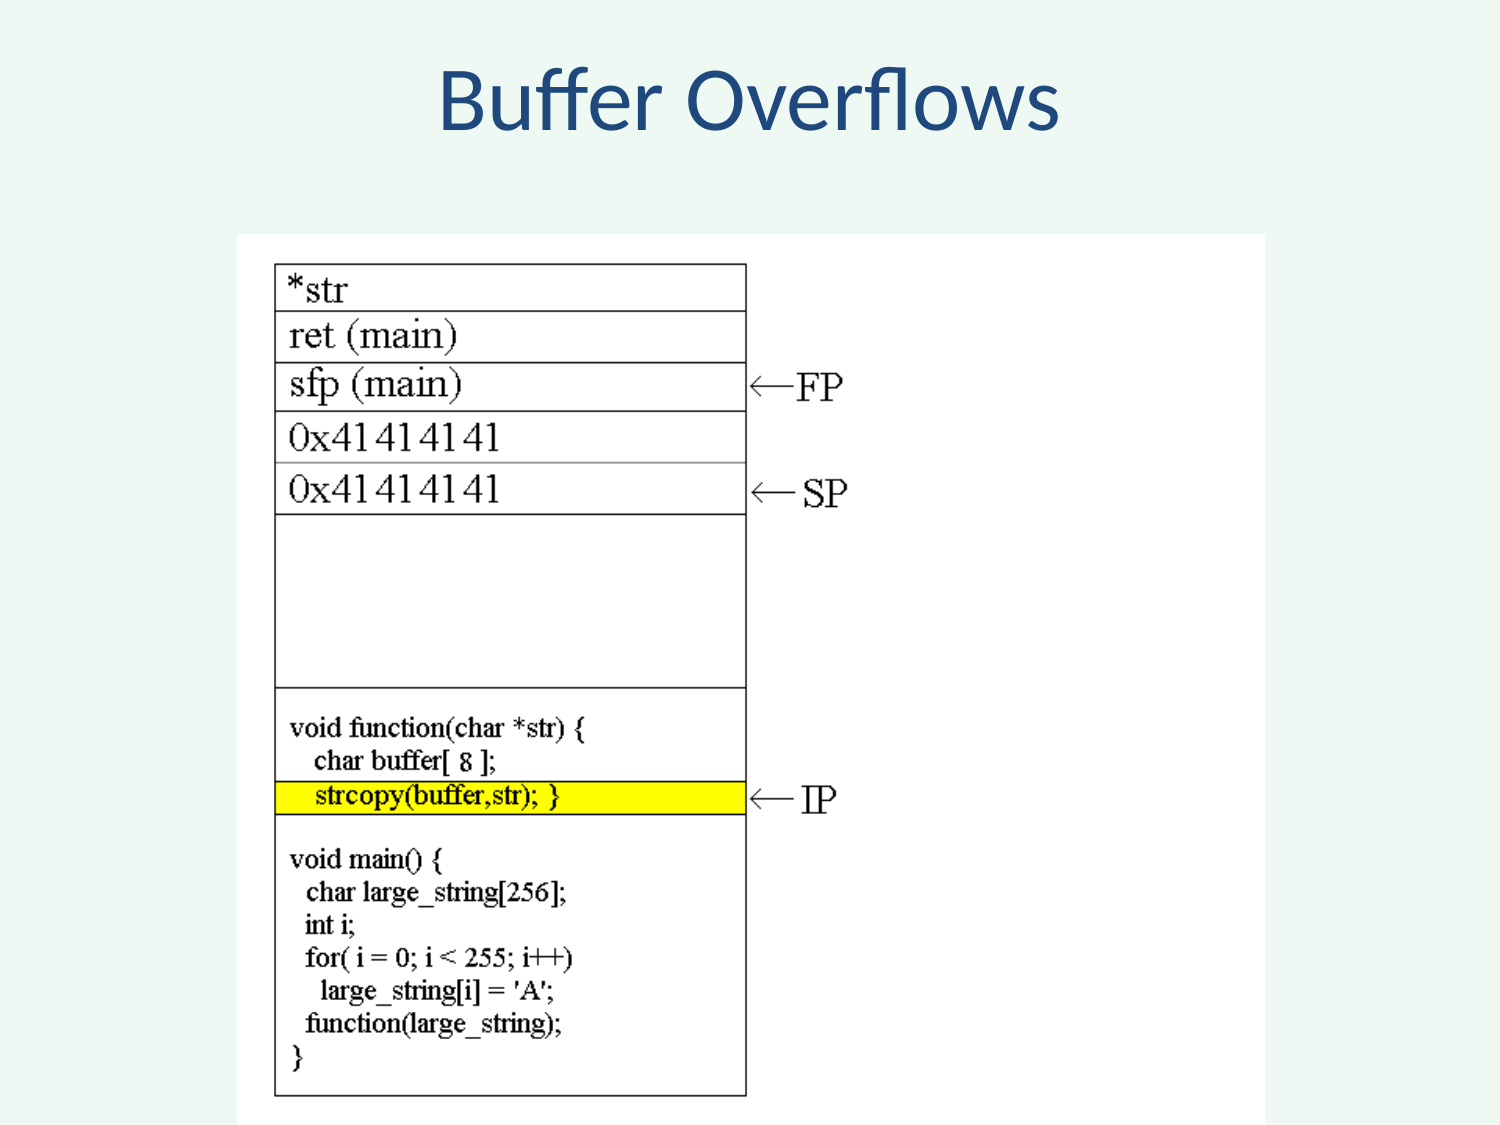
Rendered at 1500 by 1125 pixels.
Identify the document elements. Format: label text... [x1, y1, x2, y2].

text_box Buffer Overflows [112, 0, 1388, 188]
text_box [237, 234, 1265, 1125]
